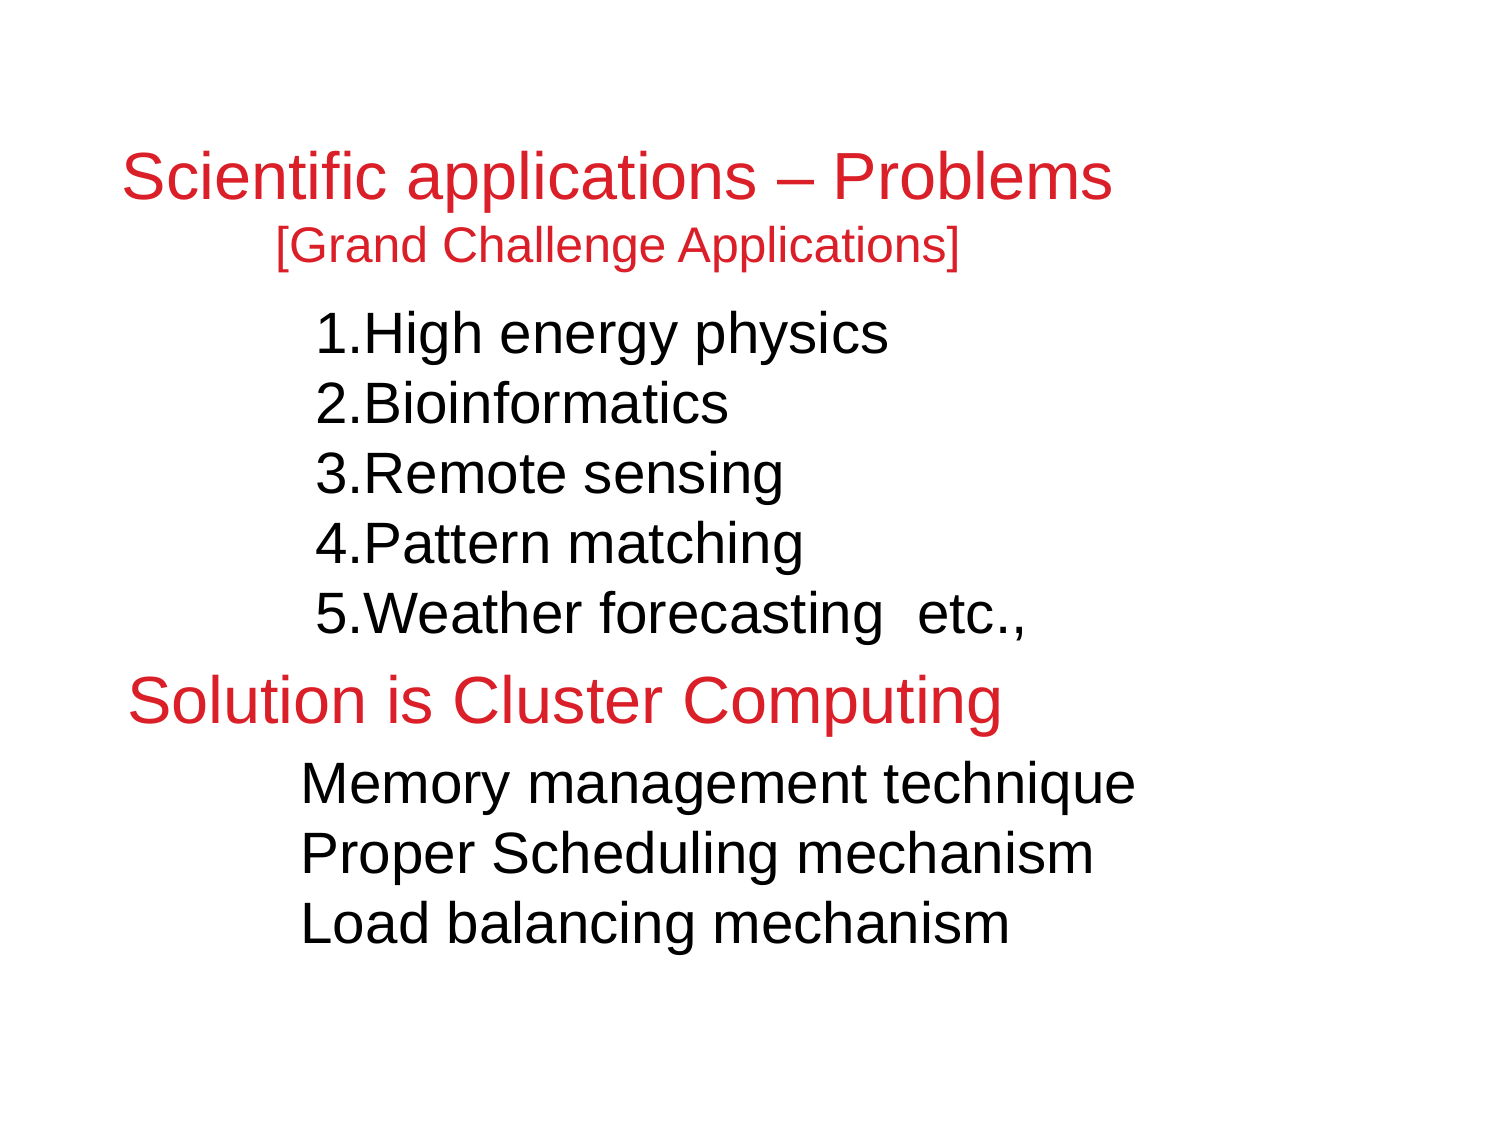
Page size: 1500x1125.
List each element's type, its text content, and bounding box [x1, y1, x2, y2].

text_box 1.High energy physics 2.Bioinformatics 3.Remote sensing 4.Pattern matching 5.Weather forecasting etc., [300, 287, 1044, 653]
text_box Solution is Cluster Computing [112, 649, 1020, 745]
text_box Memory management technique Proper Scheduling mechanism Load balancing mechanism [285, 737, 1170, 963]
text_box Scientific applications – Problems [Grand Challenge Applications] [106, 125, 1130, 280]
